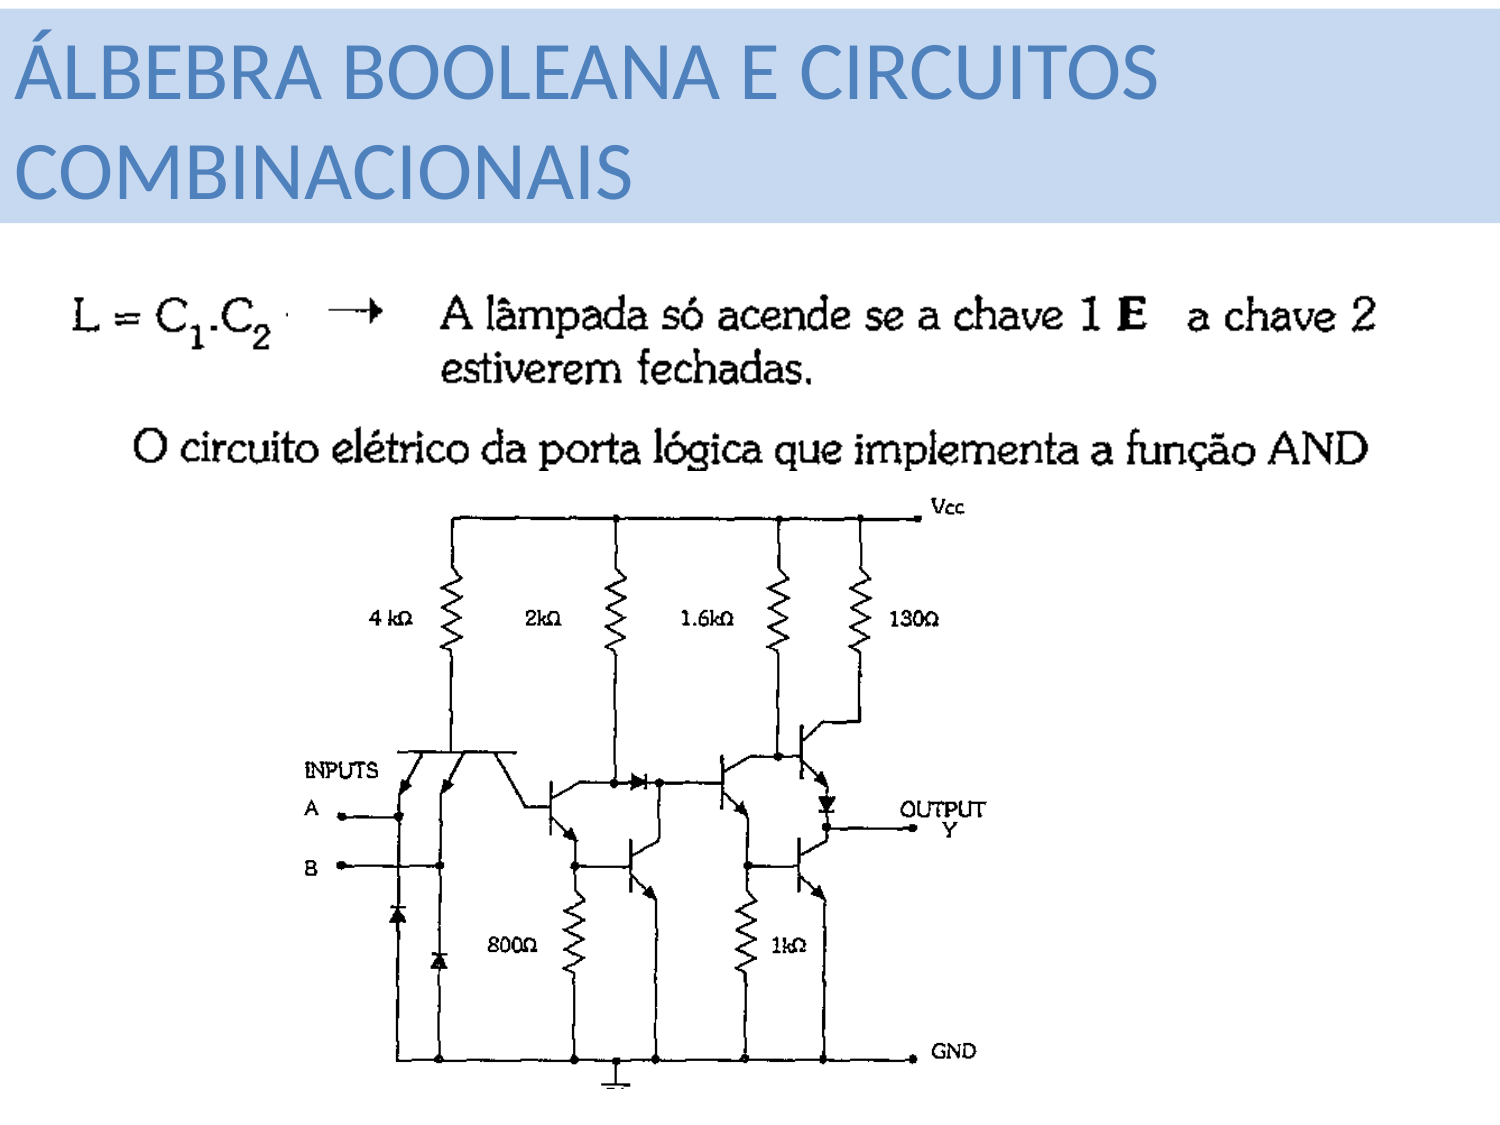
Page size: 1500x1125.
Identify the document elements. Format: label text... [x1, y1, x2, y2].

picture [229, 491, 1034, 1089]
picture [114, 417, 1376, 472]
picture [430, 290, 1396, 388]
text_box ÁLBEBRA BOOLEANA E CIRCUITOS COMBINACIONAIS [0, 8, 1500, 224]
picture [324, 290, 386, 332]
picture [29, 255, 288, 367]
